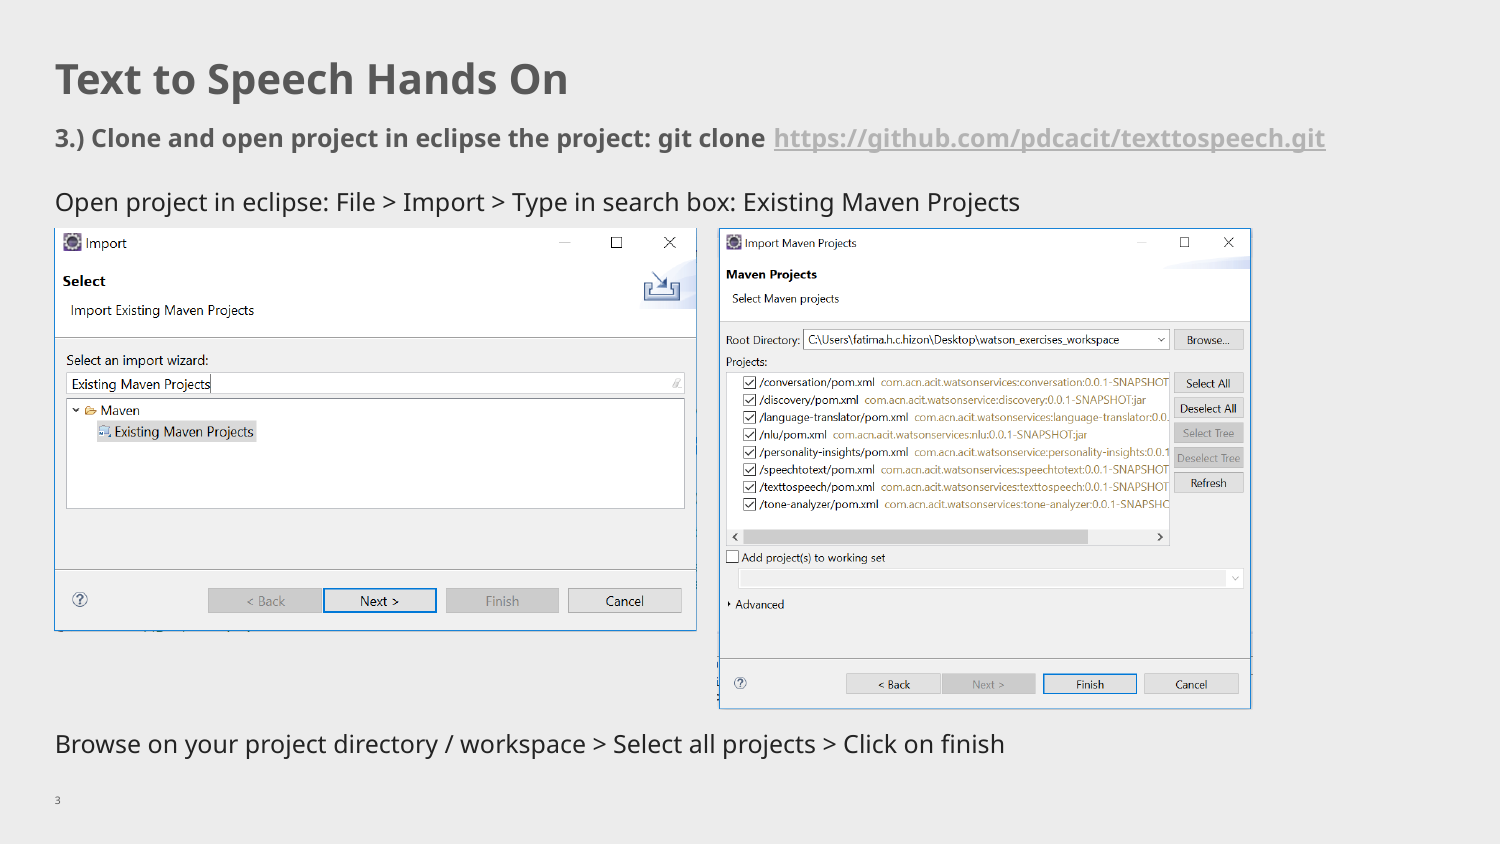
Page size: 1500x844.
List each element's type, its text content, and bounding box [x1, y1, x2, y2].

text_box 3.) Clone and open project in eclipse the project: git clone https://github.com/pdcacit/texttospeech.git Open project in eclipse: File > Import > Type in search box: Existing Maven Projects Browse on your project directory / workspace > Select all projects > Click on finish [54, 122, 1401, 776]
picture [717, 228, 1254, 710]
slide_number 3 [54, 776, 90, 809]
title Text to Speech Hands On [54, 52, 1198, 122]
picture [54, 228, 697, 633]
